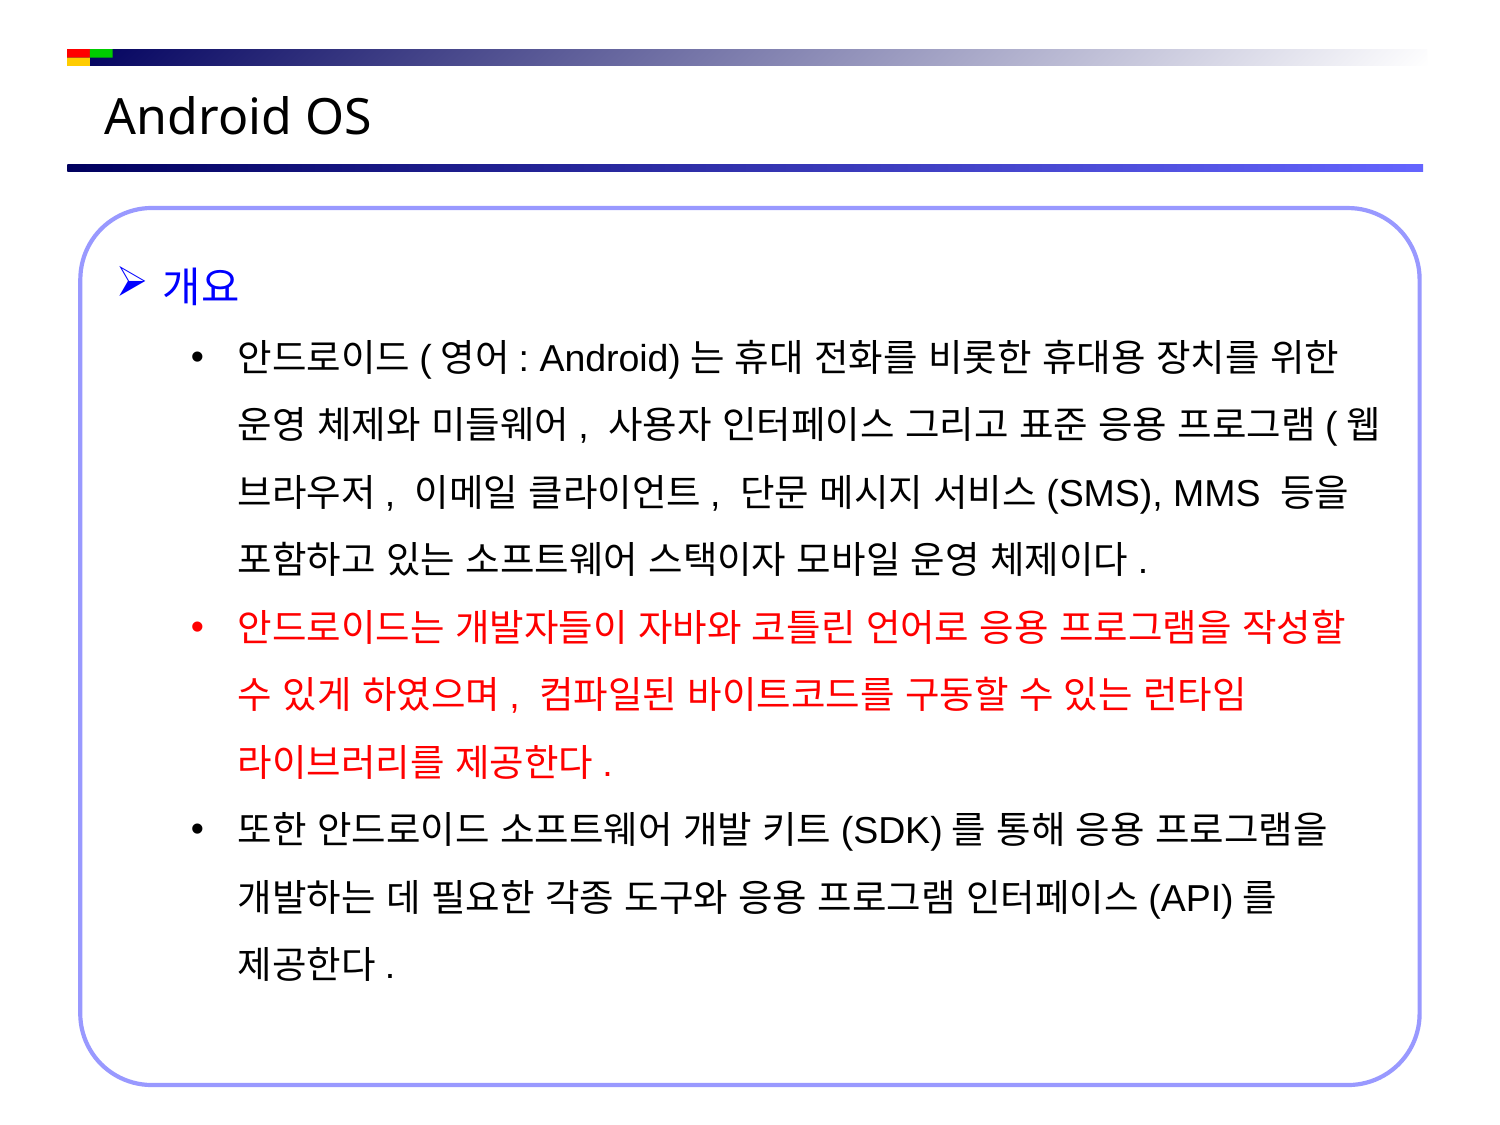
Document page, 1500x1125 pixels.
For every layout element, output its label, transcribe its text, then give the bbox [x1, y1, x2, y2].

text_box Android OS [90, 77, 1412, 152]
picture [1245, 479, 1259, 492]
text_box 개요 안드로이드(영어: Android)는 휴대 전화를 비롯한 휴대용 장치를 위한 운영 체제와 미들웨어, 사용자 인터페이스 그리고 표준 응용 프로그램(웹 브라우저, 이메일 클라이언트, 단문 메시지 서비스(SMS), MMS 등을 포함하고 있는 소프트웨어 스택이자 모바일 운영 체제이다. 안드로이드는 개발자들이 자바와 코틀린 언어로 응용 프로그램을 작성할 수 있게 하였으며, 컴파일된 바이트코드를 구동할 수 있는 런타임 라이브러리를 제공한다. 또한 안드로이드 소프트웨어 개발 키트(SDK)를 통해 응용 프로그램을 개발하는 데 필요한 각종 도구와 응용 프로그램 인터페이스(API)를 제공한다. [78, 205, 1422, 1088]
